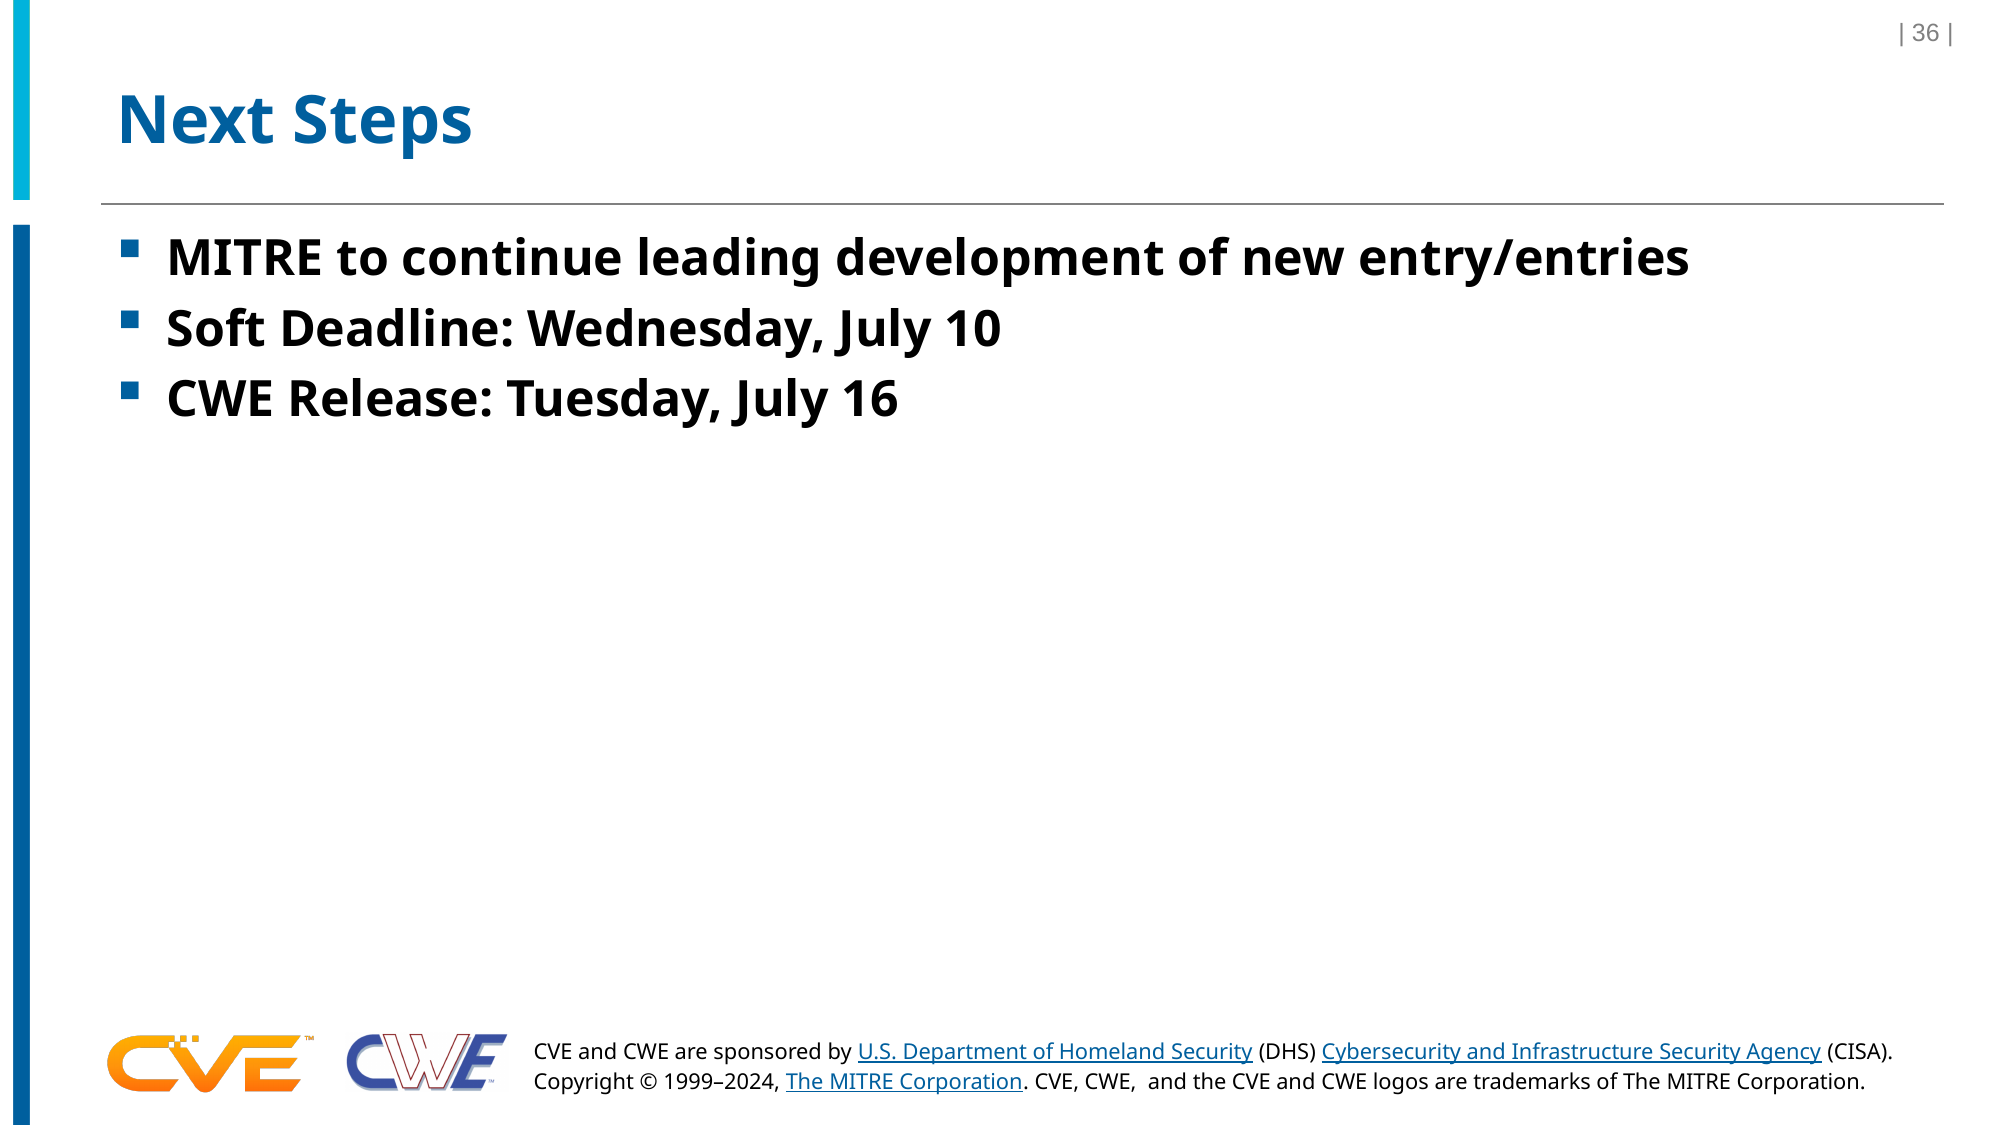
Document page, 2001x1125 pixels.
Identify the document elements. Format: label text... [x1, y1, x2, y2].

picture [90, 1022, 328, 1106]
picture [345, 1032, 509, 1092]
title Next Steps [101, 60, 1945, 184]
list MITRE to continue leading development of new entry/entries Soft Deadline: Wednesday, July 10 CWE Release: Tuesday, July 16 [101, 224, 1945, 1012]
slide_number | 36 | [1685, 9, 1976, 51]
